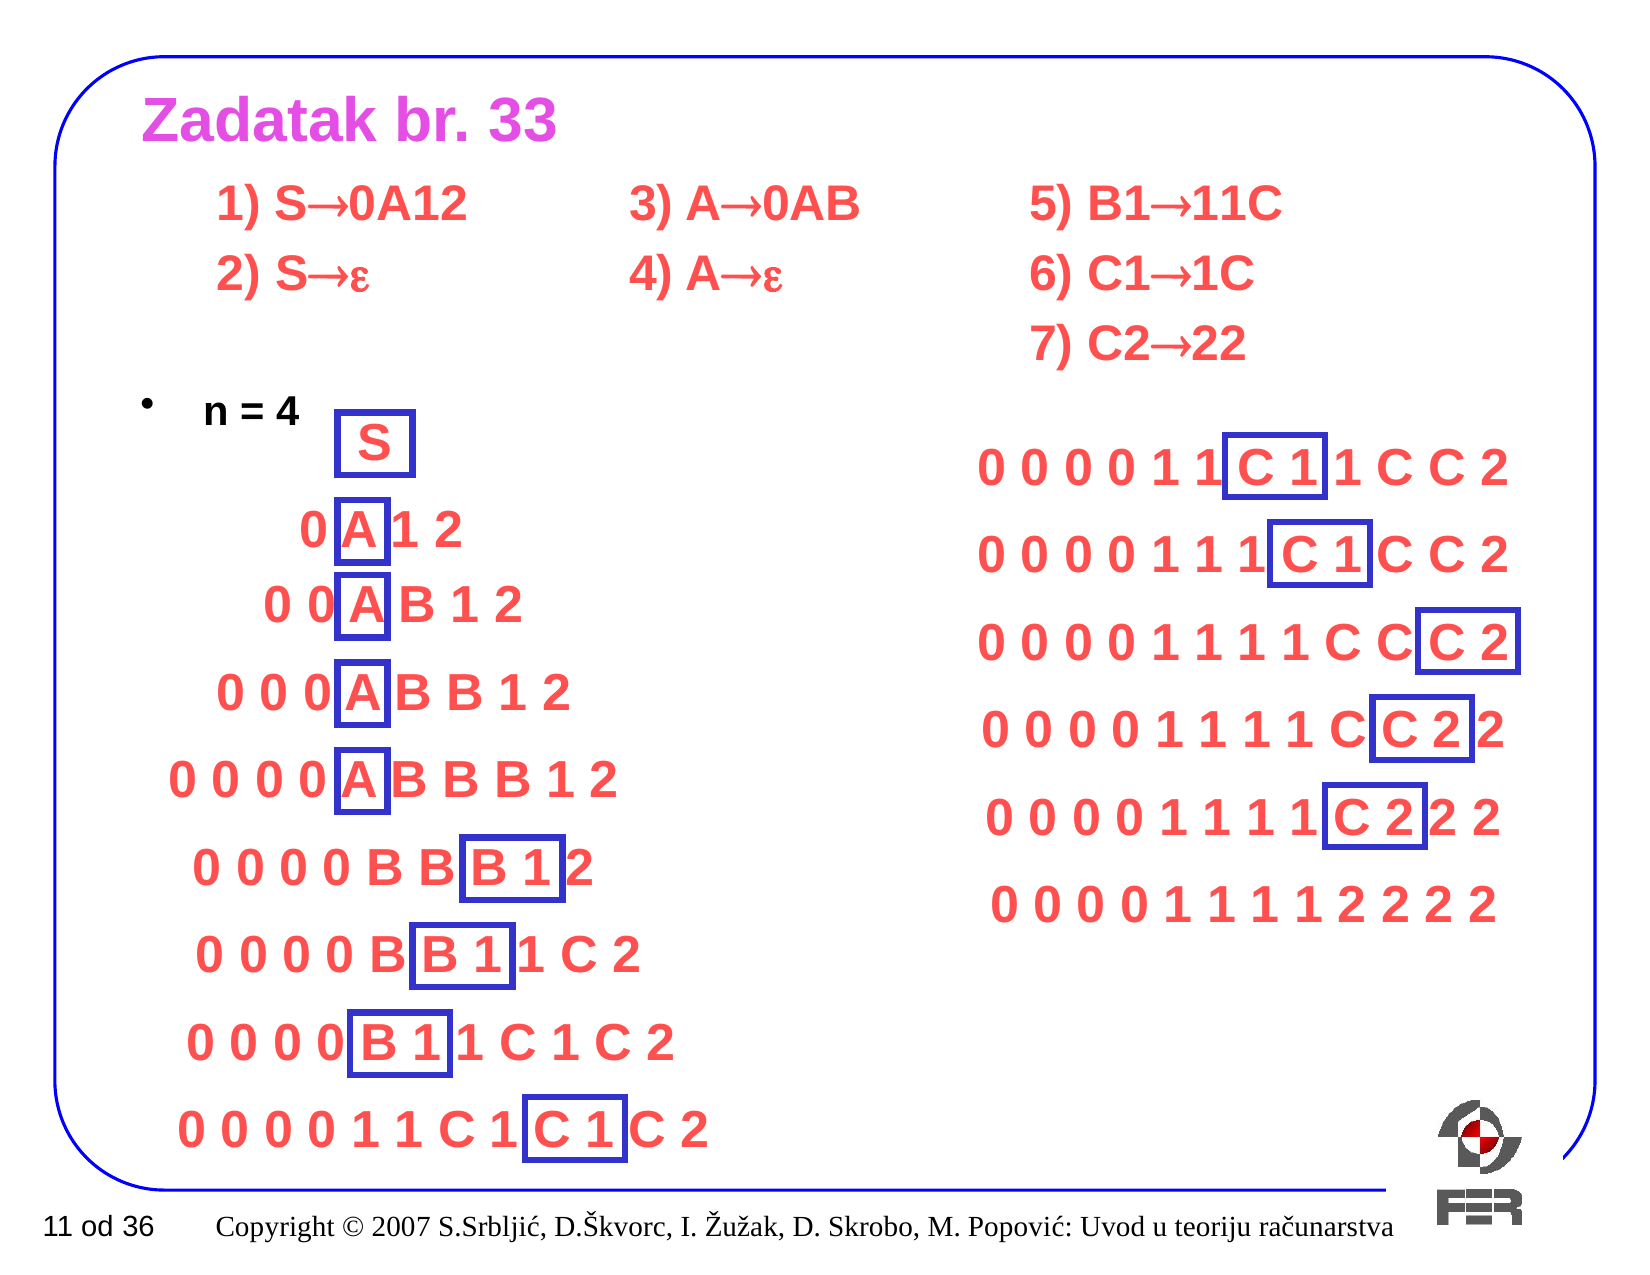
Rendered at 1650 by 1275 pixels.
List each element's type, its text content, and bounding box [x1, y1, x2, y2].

list n = 4 [123, 374, 1600, 1091]
text_box [337, 499, 388, 563]
text_box [1269, 522, 1370, 585]
text_box 0 0 0 0 1 1 1 C 1 C C 2 [949, 512, 1538, 575]
text_box 5) B111C 6) C11C 7) C222 [1012, 162, 1313, 388]
title Zadatak br. 33 [125, 75, 1528, 158]
text_box 0 0 0 0 B 1 1 C 1 C 2 [137, 999, 725, 1063]
text_box 0 0 0 0 1 1 C 1 C 1 C 2 [149, 1087, 738, 1150]
text_box 3) A0AB 4) A [612, 162, 1000, 388]
text_box [337, 574, 388, 638]
text_box [337, 749, 388, 813]
text_box 0 0 0 0 1 1 1 1 2 2 2 2 [949, 862, 1538, 925]
text_box [337, 412, 413, 475]
text_box 0 0 0 0 1 1 1 1 C C C 2 [949, 599, 1538, 663]
text_box [1372, 697, 1473, 760]
text_box 0 0 0 0 B B 1 1 C 2 [162, 912, 675, 975]
text_box [462, 837, 563, 900]
text_box [350, 1012, 450, 1075]
text_box 0 0 A B 1 2 [162, 562, 625, 625]
text_box 0 0 0 A B B 1 2 [162, 649, 625, 713]
text_box 0 0 0 0 A B B B 1 2 [137, 737, 650, 800]
text_box 0 0 0 0 B B B 1 2 [137, 824, 650, 888]
text_box 1) S0A12 2) S [200, 162, 550, 388]
text_box [337, 662, 388, 725]
picture [1437, 1099, 1522, 1225]
text_box [1224, 434, 1325, 498]
text_box [1325, 784, 1425, 848]
text_box 0 0 0 0 1 1 1 1 C 2 2 2 [949, 774, 1538, 838]
text_box 0 0 0 0 1 1 1 1 C C 2 2 [949, 687, 1538, 750]
text_box [1417, 609, 1518, 673]
text_box S [312, 399, 438, 488]
text_box [525, 1097, 625, 1160]
text_box [412, 924, 513, 988]
text_box 0 0 0 0 1 1 C 1 1 C C 2 [949, 424, 1538, 488]
